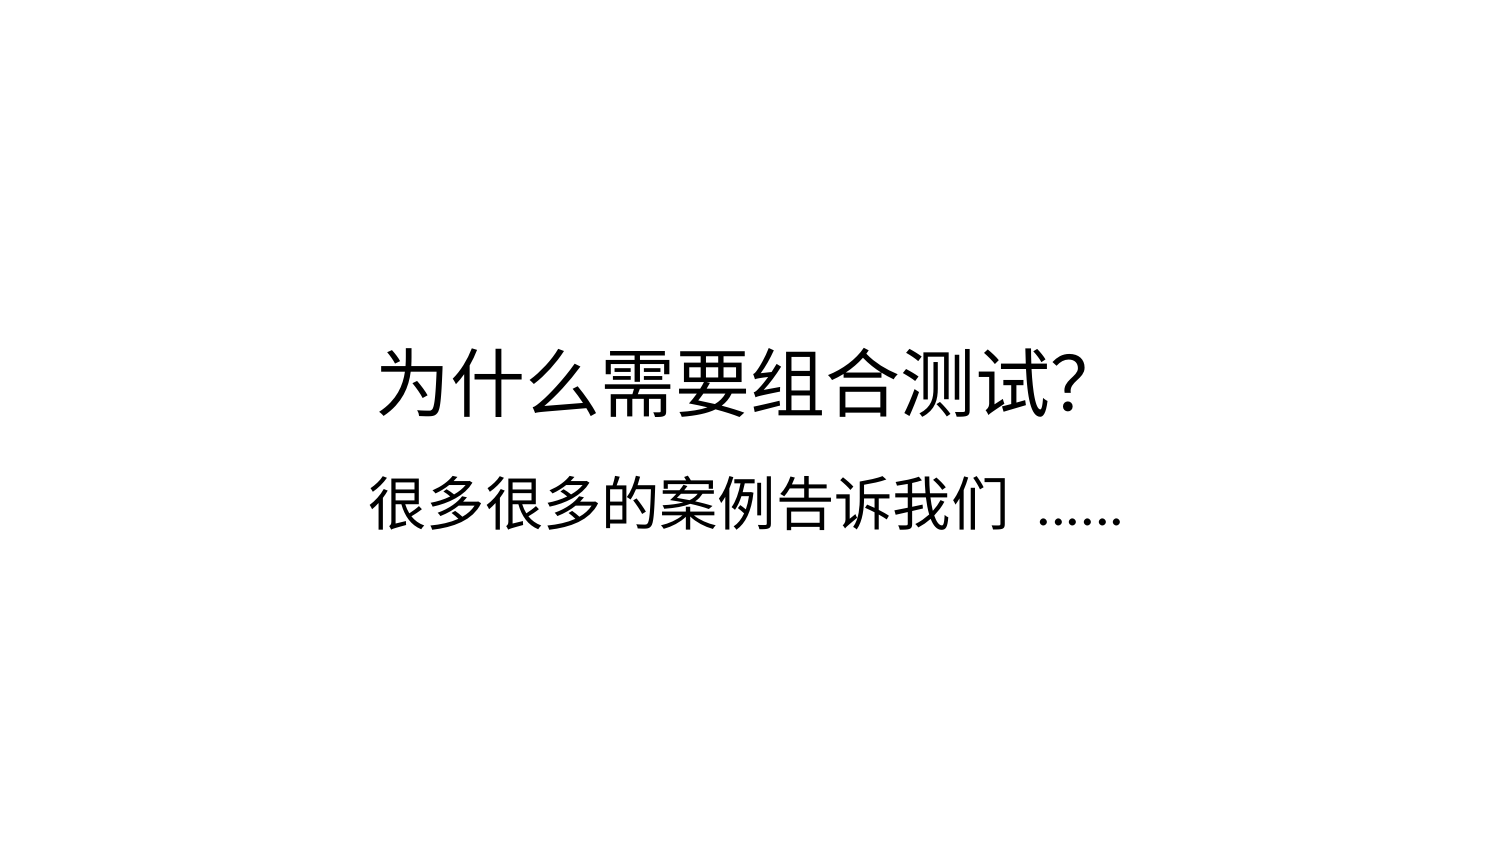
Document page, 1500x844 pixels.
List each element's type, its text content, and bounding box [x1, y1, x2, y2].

text_box 很多很多的案例告诉我们 ...... [353, 459, 1140, 545]
title 为什么需要组合测试？ [112, 291, 1388, 473]
